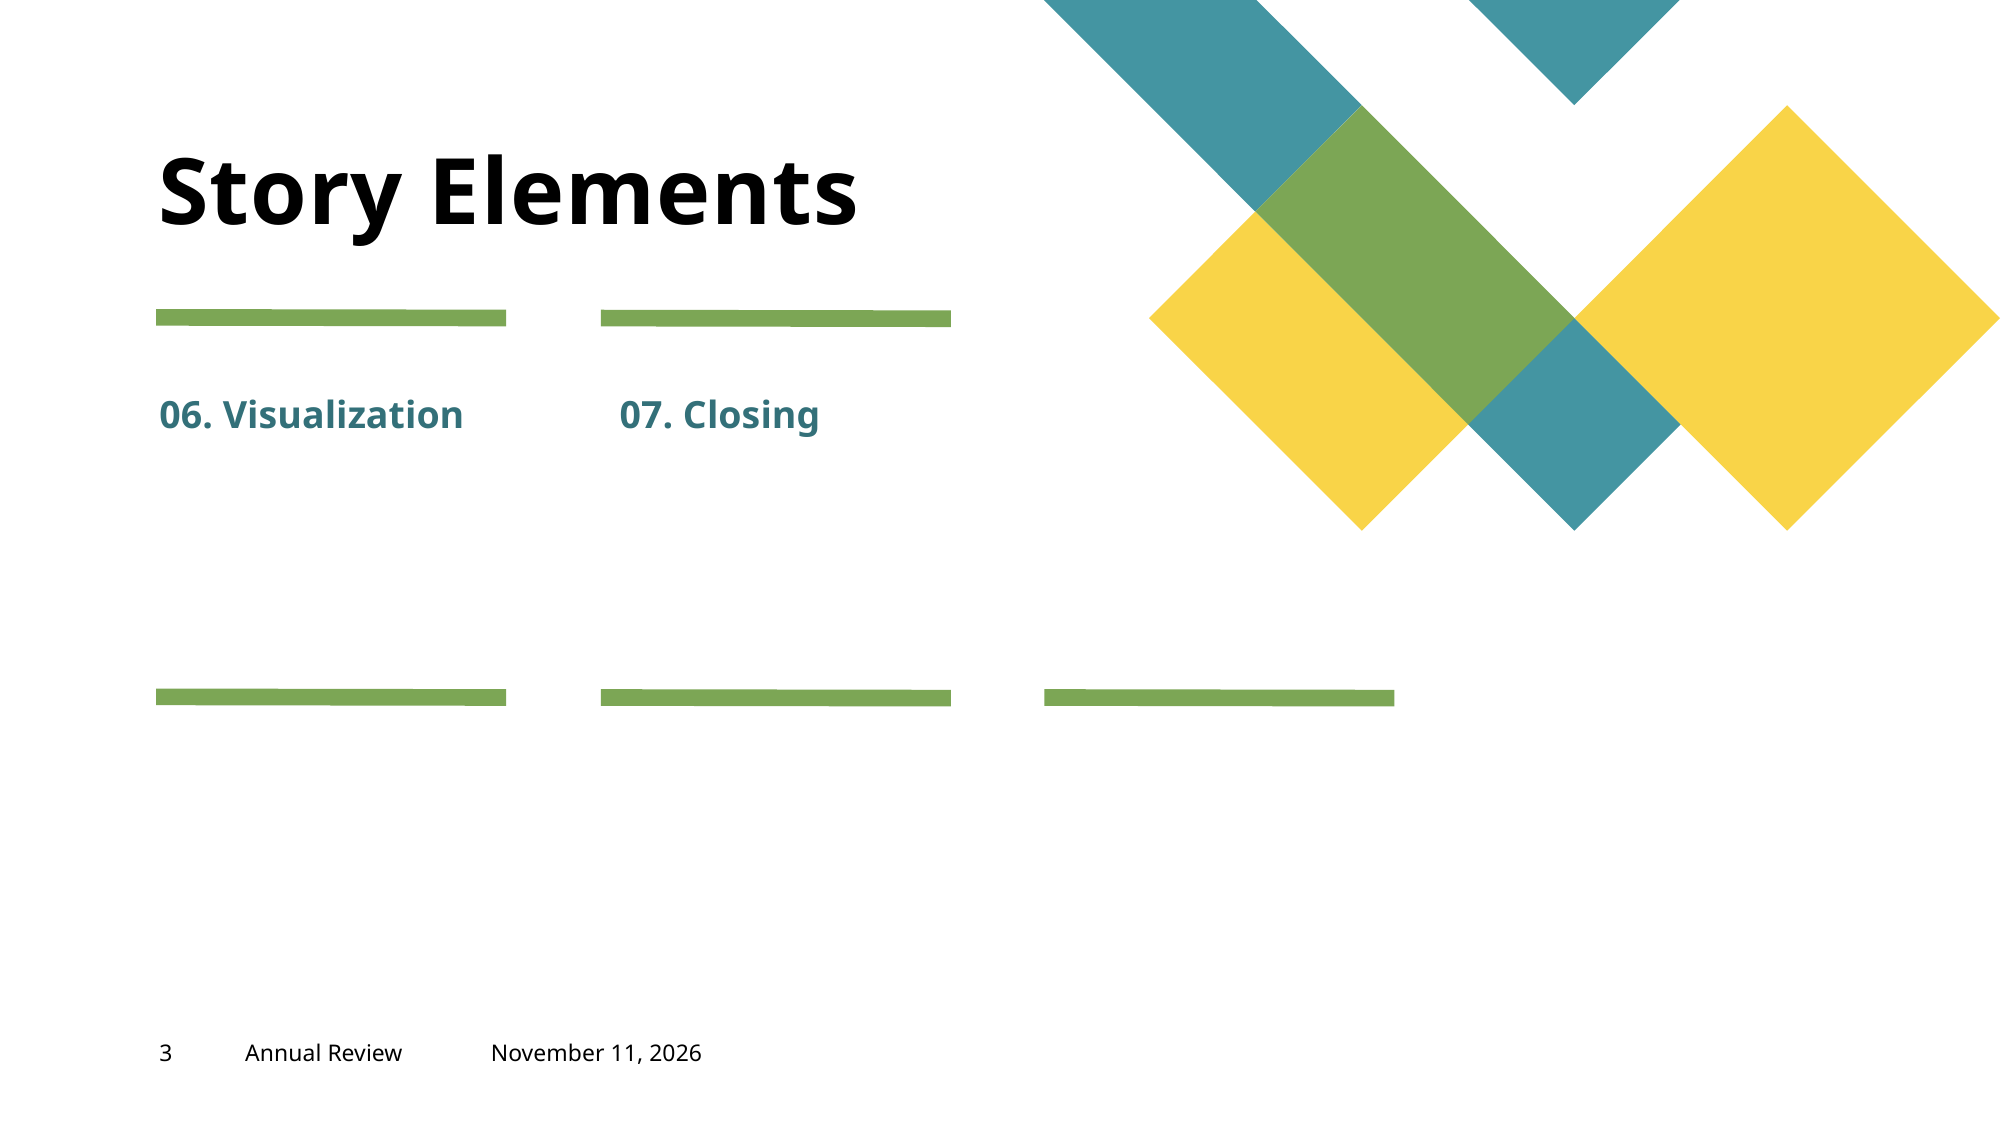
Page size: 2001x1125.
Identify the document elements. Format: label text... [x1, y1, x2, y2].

slide_number 3 [159, 1038, 245, 1080]
list 07. Closing [619, 390, 969, 619]
list 06. Visualization [159, 390, 510, 562]
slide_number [490, 1038, 707, 1080]
title Story Elements [158, 144, 969, 245]
footer Annual Review [245, 1038, 490, 1080]
